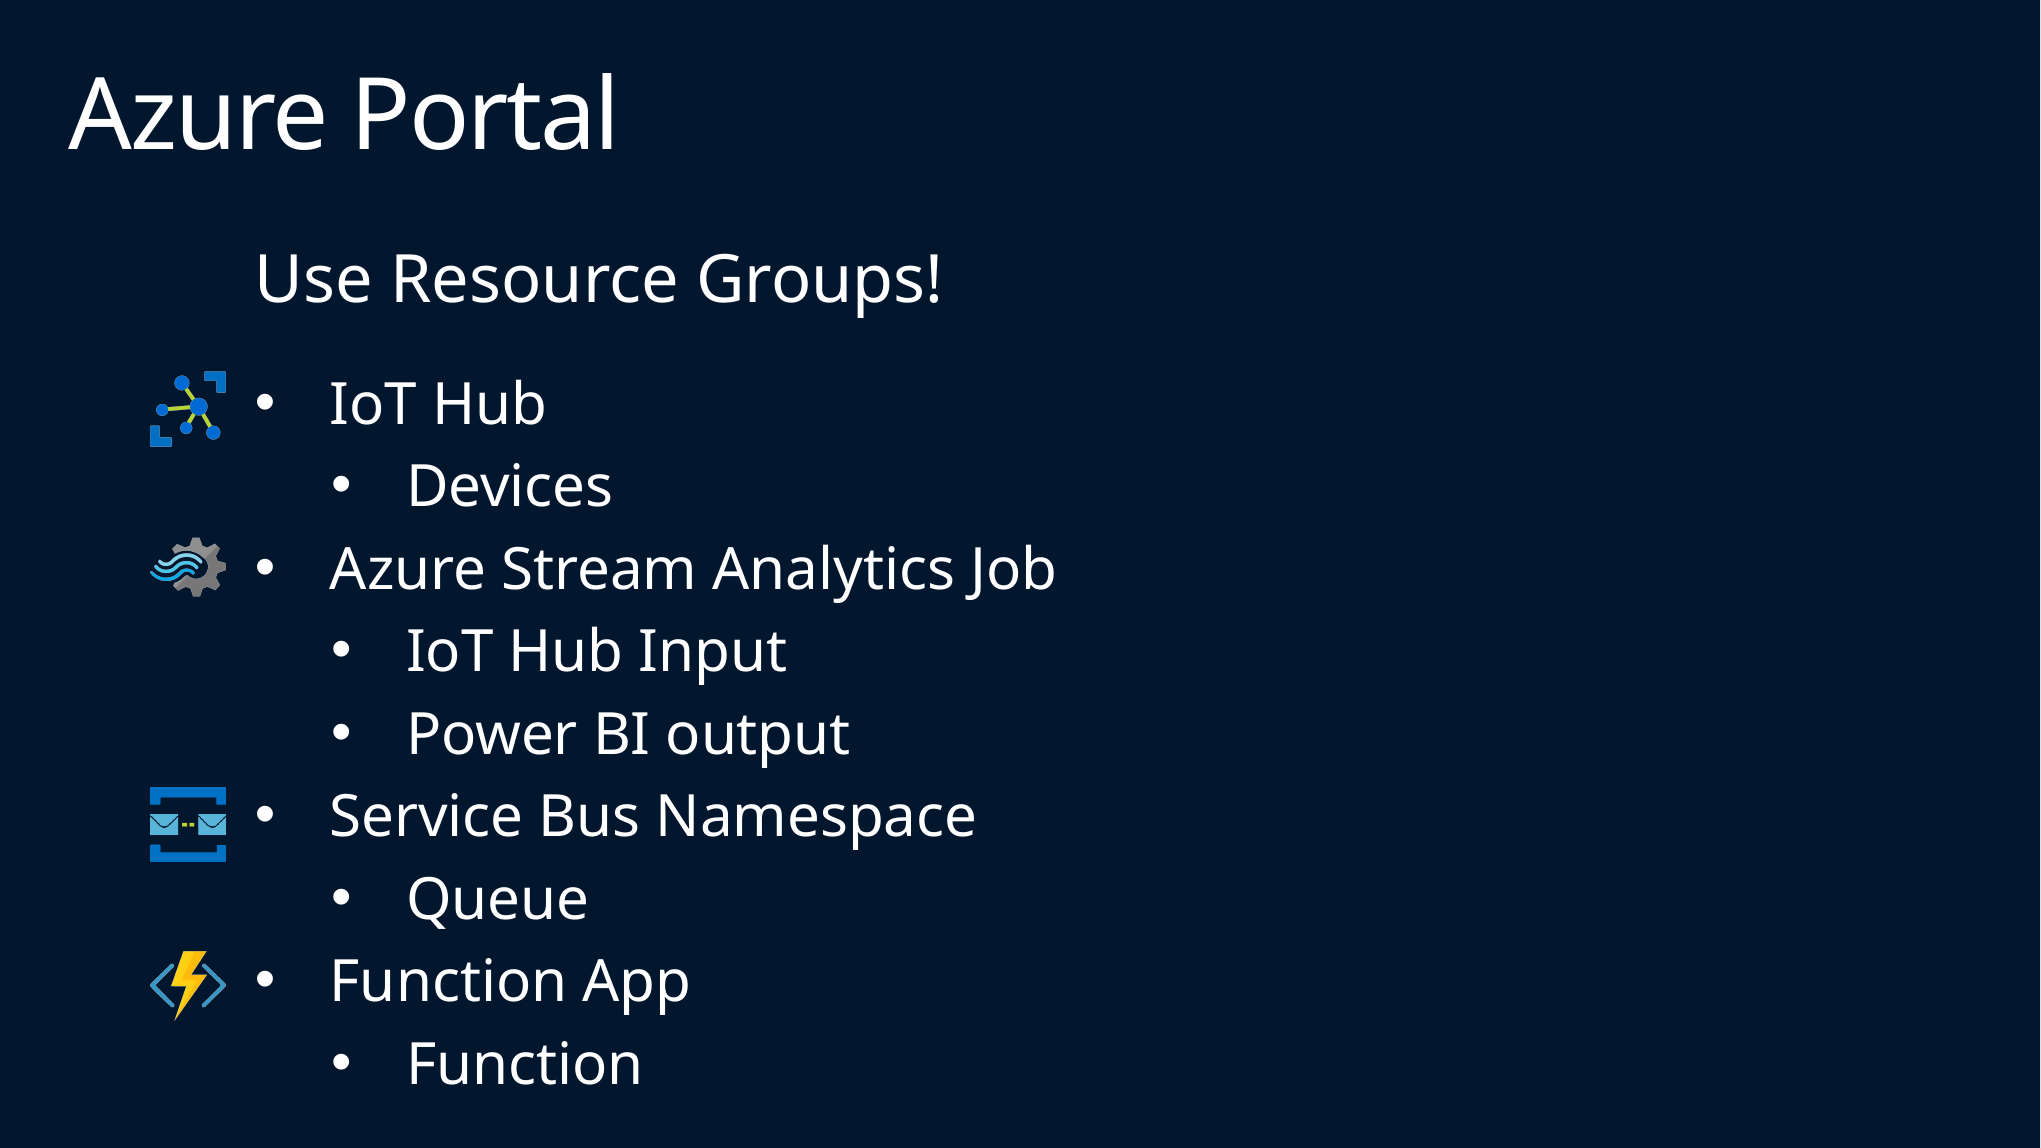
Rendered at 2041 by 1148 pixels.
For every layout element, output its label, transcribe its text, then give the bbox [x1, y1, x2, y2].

title Azure Portal [45, 48, 1996, 199]
text_box Use Resource Groups! IoT Hub Devices Azure Stream Analytics Job IoT Hub Input Power BI output Service Bus Namespace Queue Function App Function [240, 228, 1604, 1148]
picture [149, 529, 226, 605]
picture [149, 786, 226, 863]
picture [149, 370, 226, 447]
picture [149, 948, 226, 1024]
